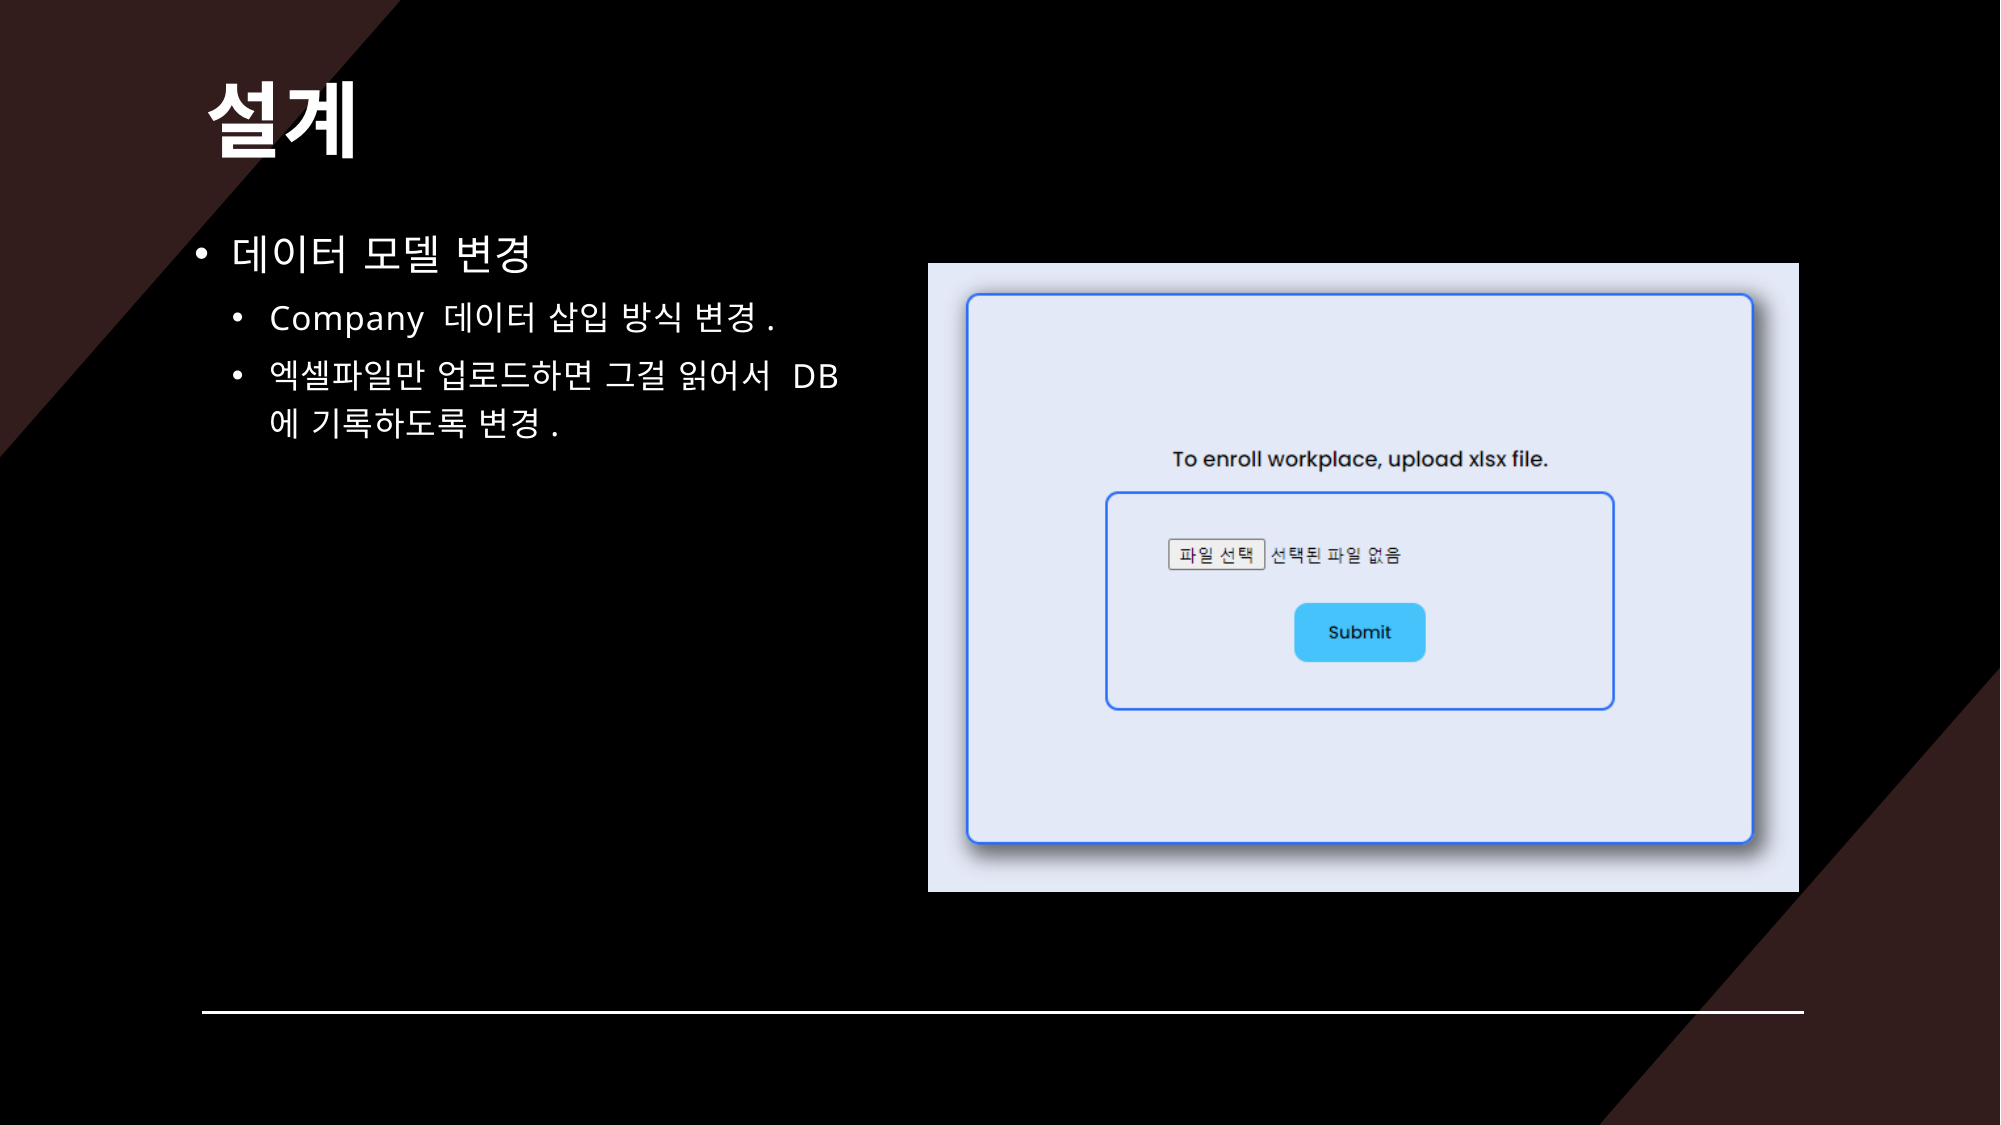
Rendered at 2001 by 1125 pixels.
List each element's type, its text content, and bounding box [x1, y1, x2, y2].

picture [928, 263, 1799, 893]
list 데이터 모델 변경 Company 데이터 삽입 방식 변경. 엑셀파일만 업로드하면 그걸 읽어서 DB에 기록하도록 변경. [176, 200, 870, 983]
title 설계 [187, 0, 1813, 224]
